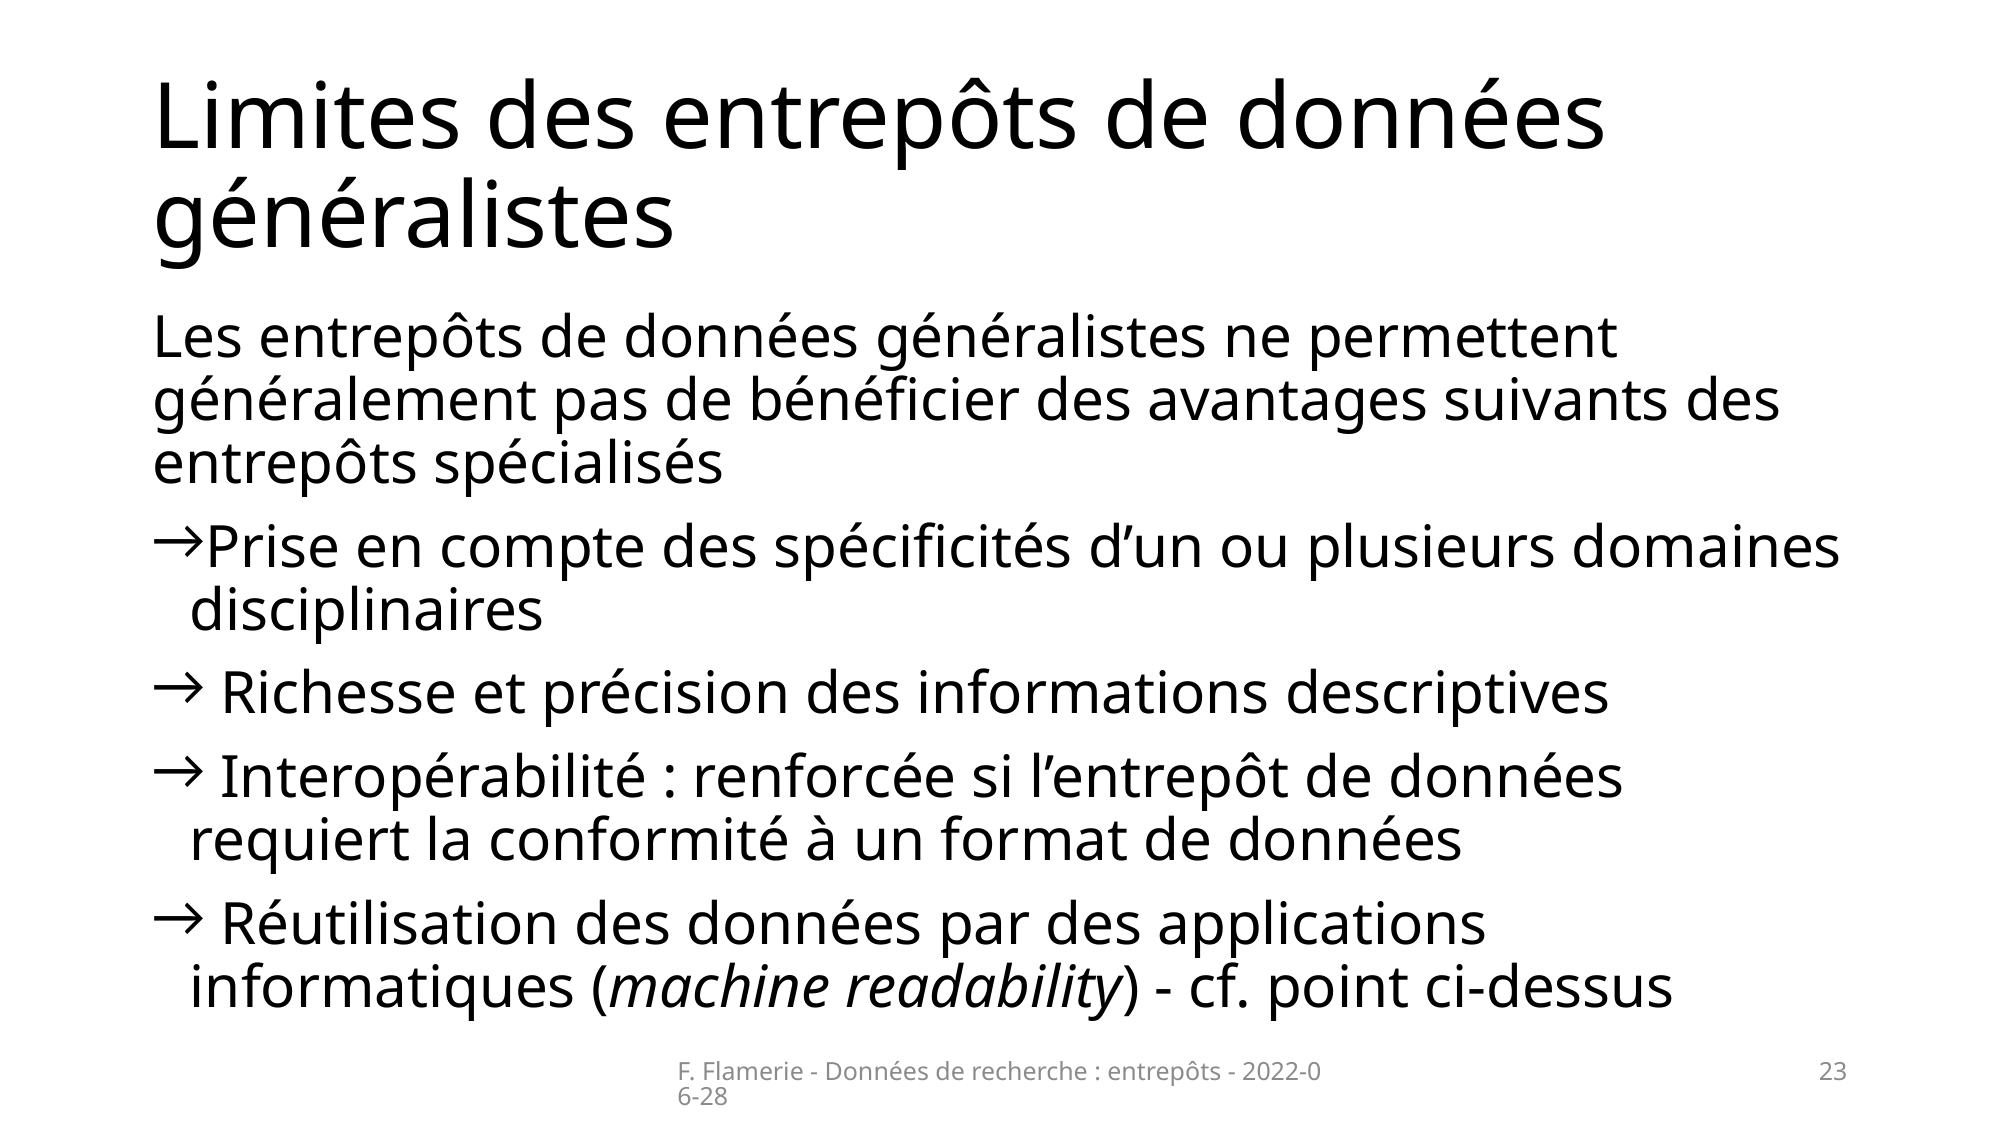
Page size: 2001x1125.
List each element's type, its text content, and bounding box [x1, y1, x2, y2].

list Les entrepôts de données généralistes ne permettent généralement pas de bénéficier des avantages suivants des entrepôts spécialisés Prise en compte des spécificités d’un ou plusieurs domaines disciplinaires Richesse et précision des informations descriptives Interopérabilité : renforcée si l’entrepôt de données requiert la conformité à un format de données Réutilisation des données par des applications informatiques (machine readability) - cf. point ci-dessus [137, 299, 1863, 1014]
slide_number 23 [1412, 1042, 1863, 1103]
title Limites des entrepôts de données généralistes [137, 59, 1863, 278]
footer F. Flamerie - Données de recherche : entrepôts - 2022-06-28 [662, 1042, 1338, 1103]
